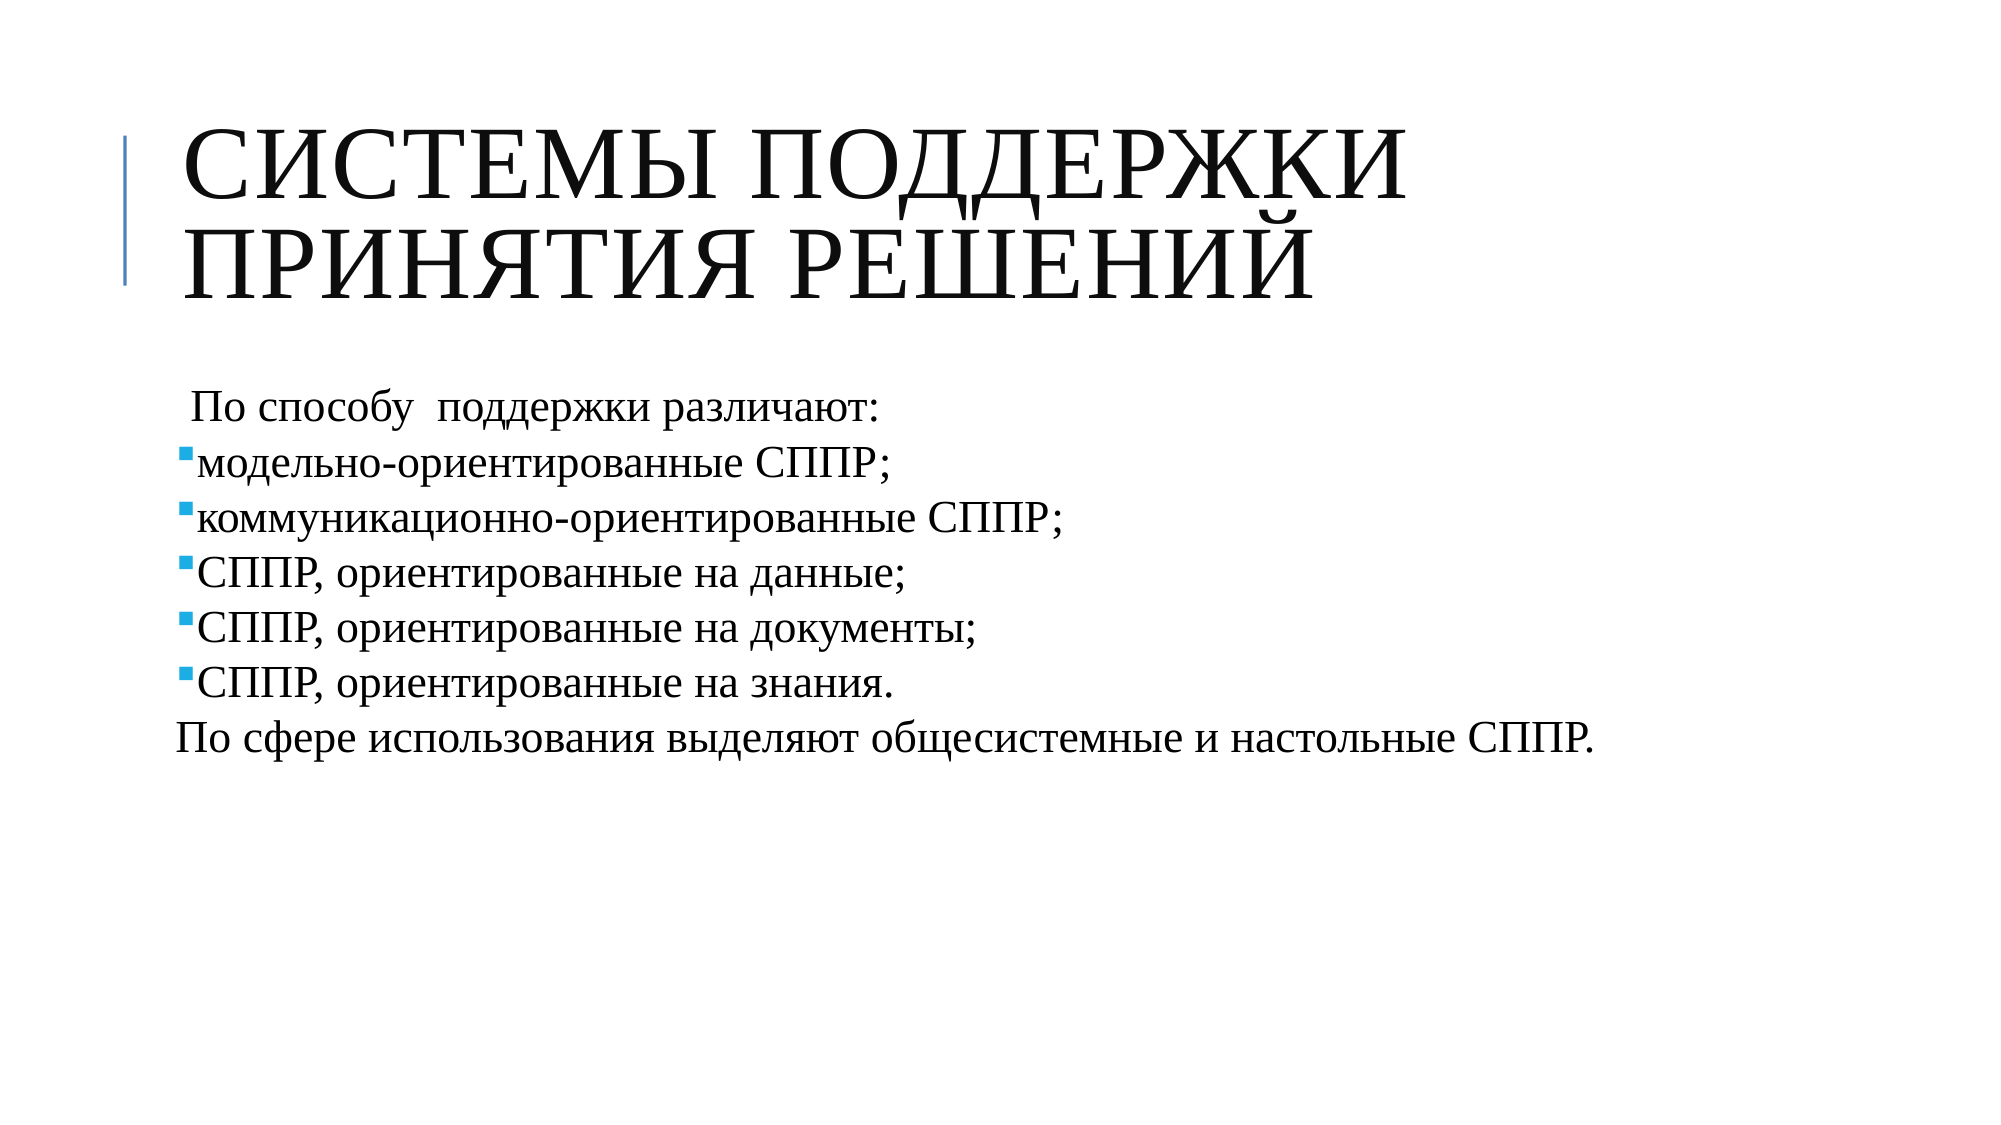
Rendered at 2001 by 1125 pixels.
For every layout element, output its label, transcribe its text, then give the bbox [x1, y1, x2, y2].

text_box Системы поддержки принятия решений [168, 96, 1763, 342]
text_box По способу поддержки различают: модельно-ориентированные СППР; коммуникационно-ориентированные СППР; СППР, ориентированные на данные; СППР, ориентированные на документы; СППР, ориентированные на знания. По сфере использования выделяют общесистемные и настольные СППР. [168, 375, 1763, 1035]
